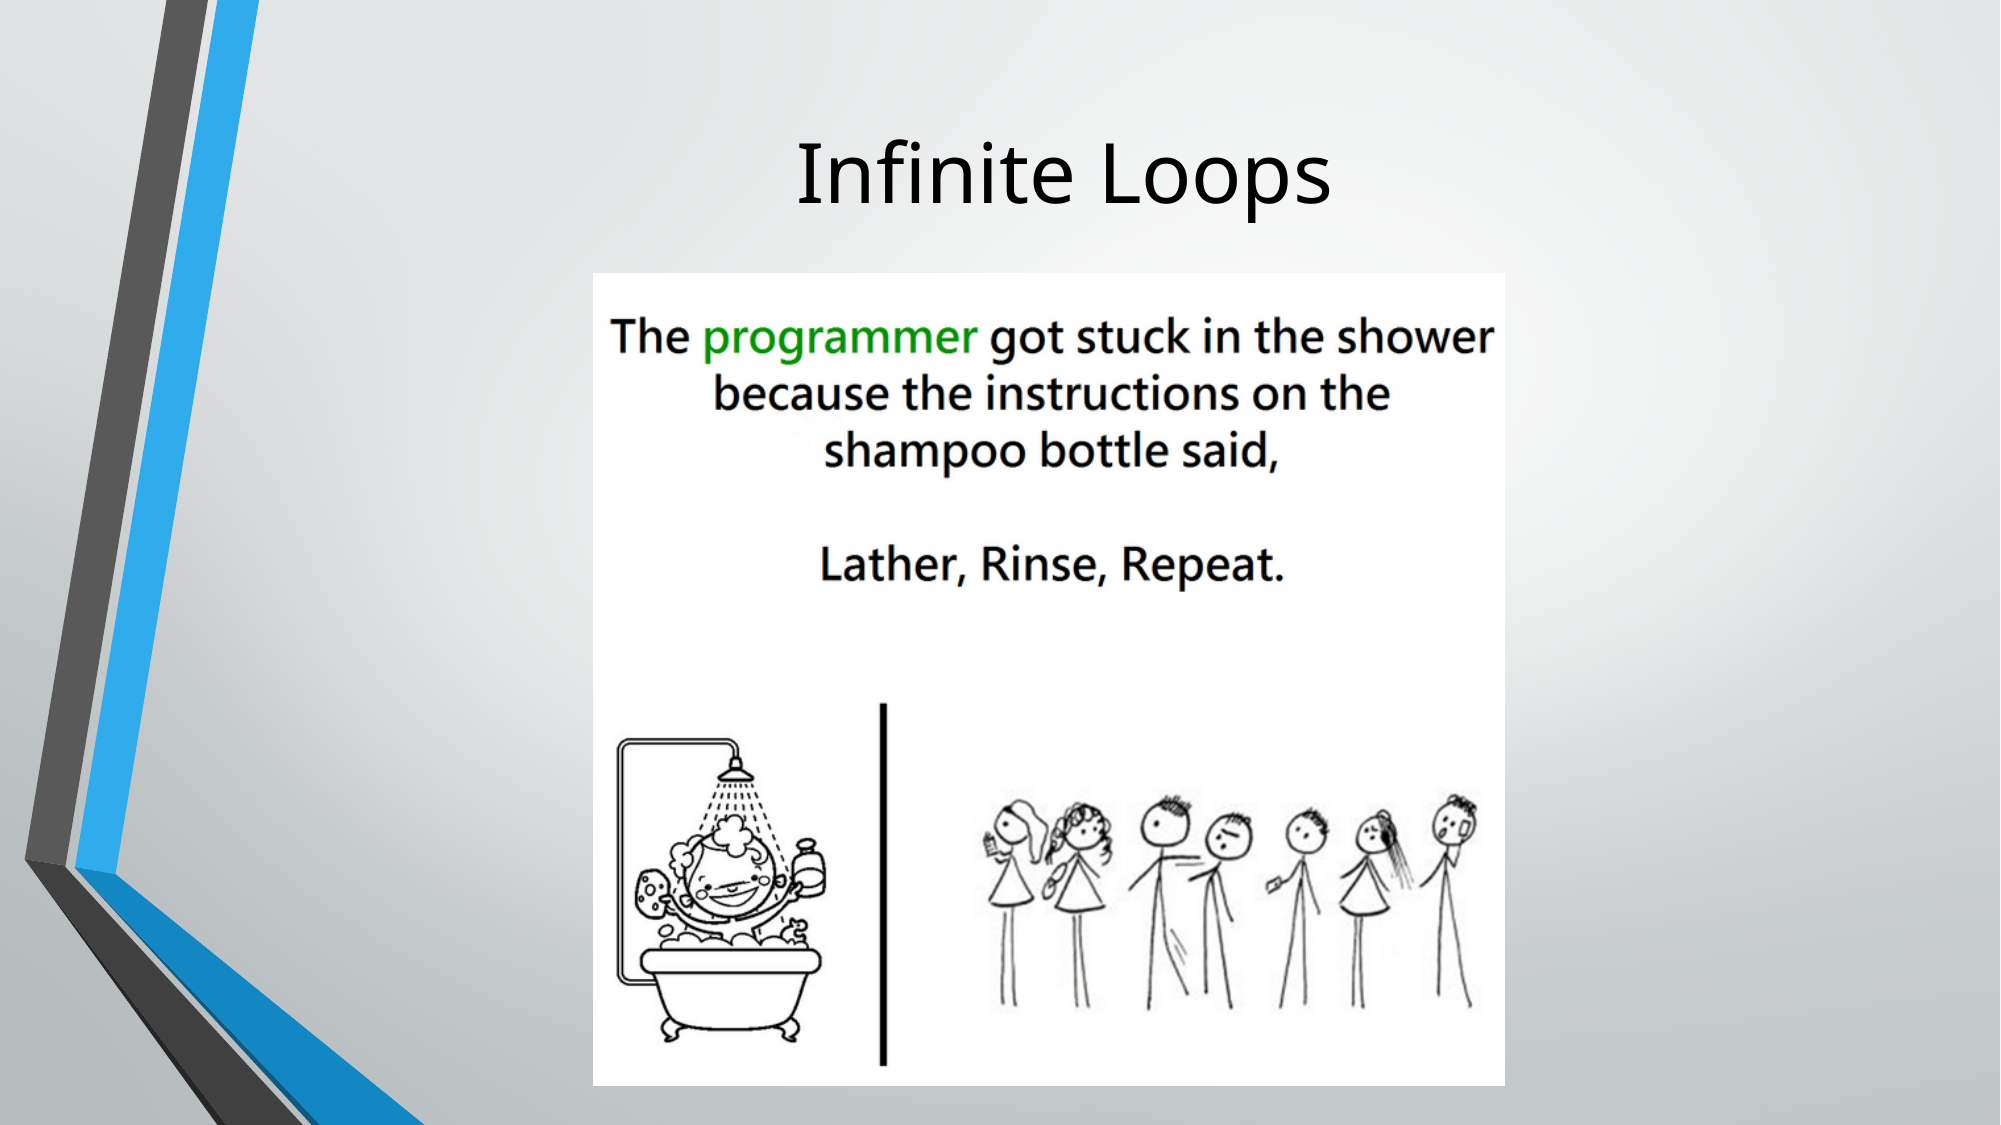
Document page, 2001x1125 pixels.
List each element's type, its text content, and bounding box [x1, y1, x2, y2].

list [593, 273, 1505, 1086]
title Infinite Loops [243, 112, 1887, 400]
